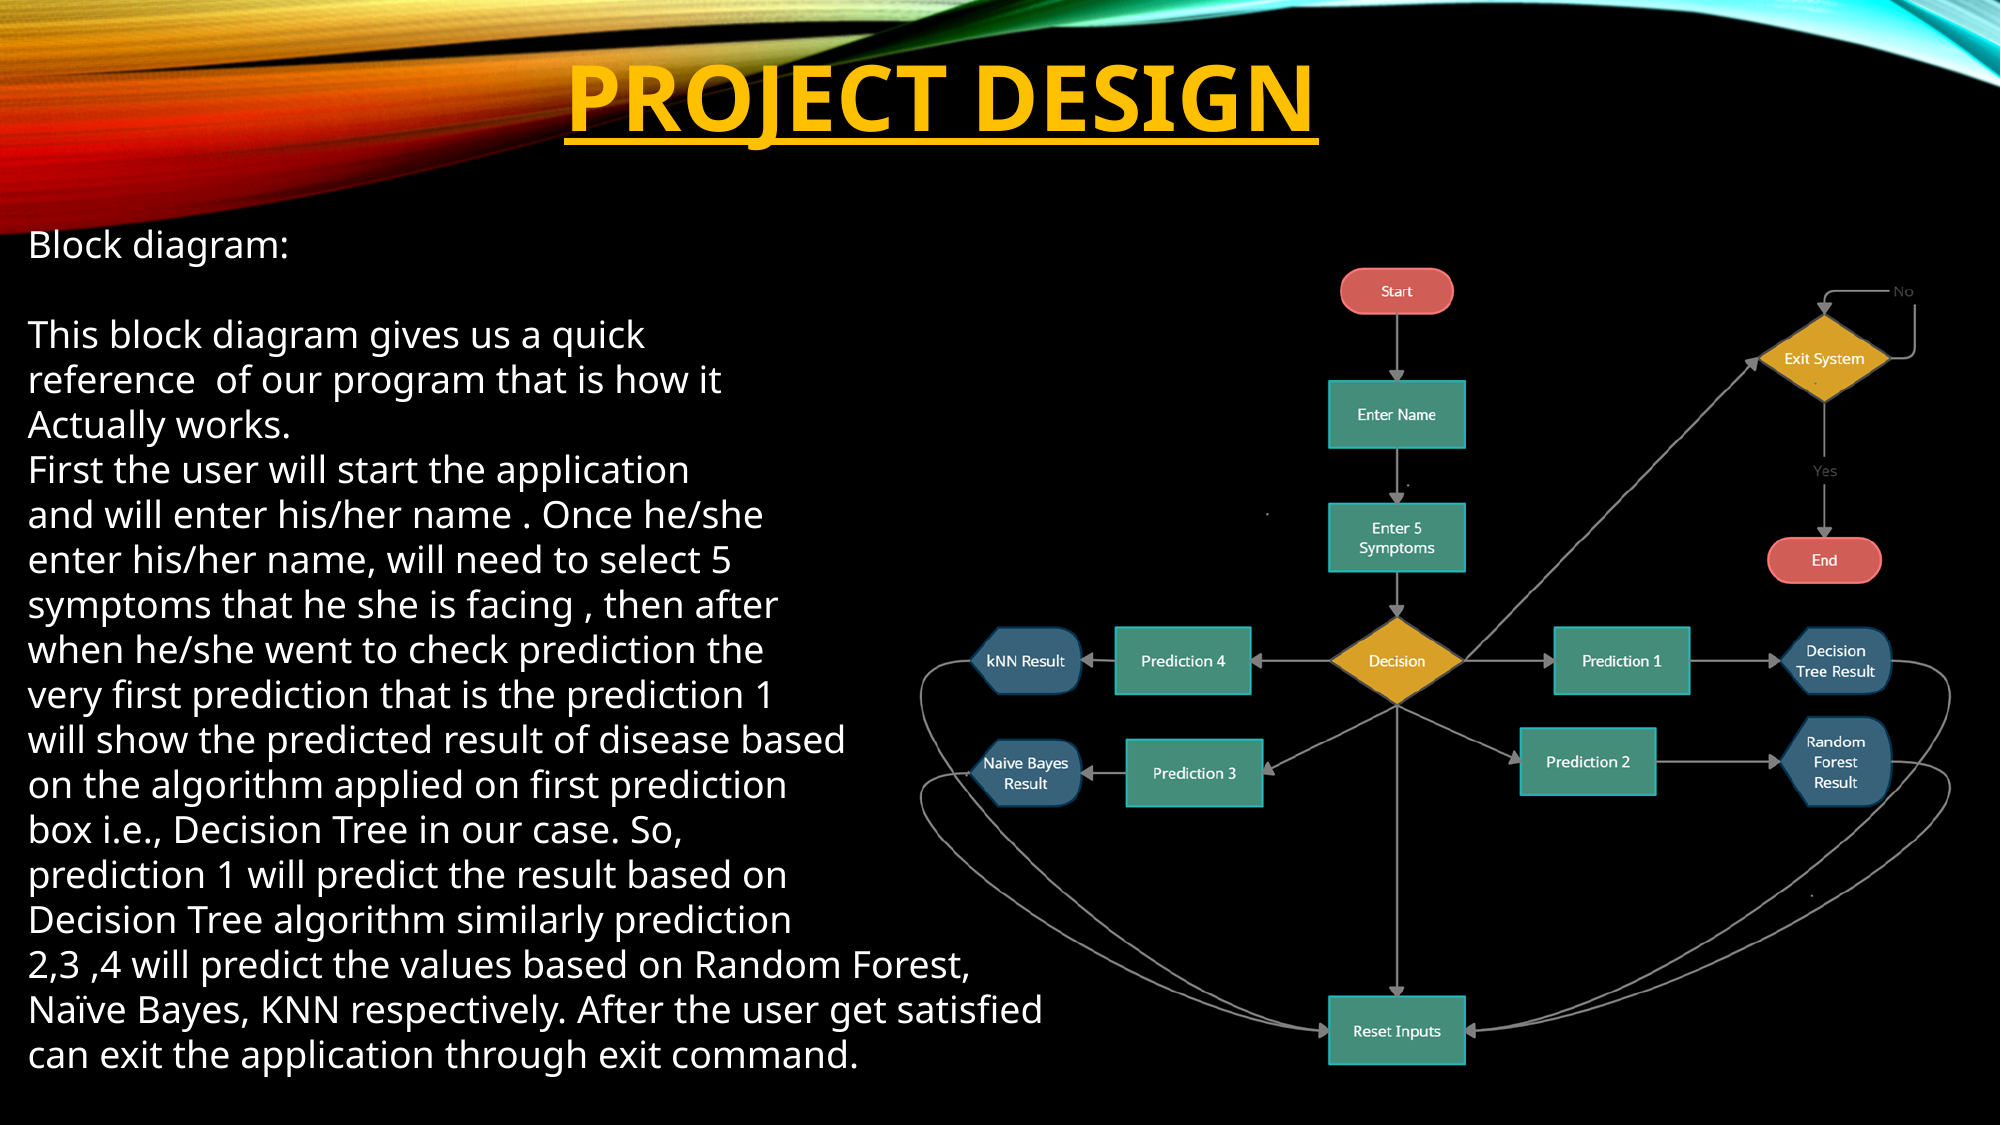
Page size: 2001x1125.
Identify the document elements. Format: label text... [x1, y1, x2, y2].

picture [890, 239, 1980, 1093]
text_box PROJECT DESIGN [549, 32, 1334, 157]
picture [0, 0, 2000, 237]
text_box Block diagram: This block diagram gives us a quick reference of our program that is how it Actually works. First the user will start the application and will enter his/her name . Once he/she enter his/her name, will need to select 5 symptoms that he she is facing , then after when he/she went to check prediction the very first prediction that is the prediction 1 will show the predicted result of disease based on the algorithm applied on first prediction box i.e., Decision Tree in our case. So, prediction 1 will predict the result based on Decision Tree algorithm similarly prediction 2,3 ,4 will predict the values based on Random Forest, Naïve Bayes, KNN respectively. After the user get satisfied can exit the application through exit command. [12, 213, 1069, 1084]
